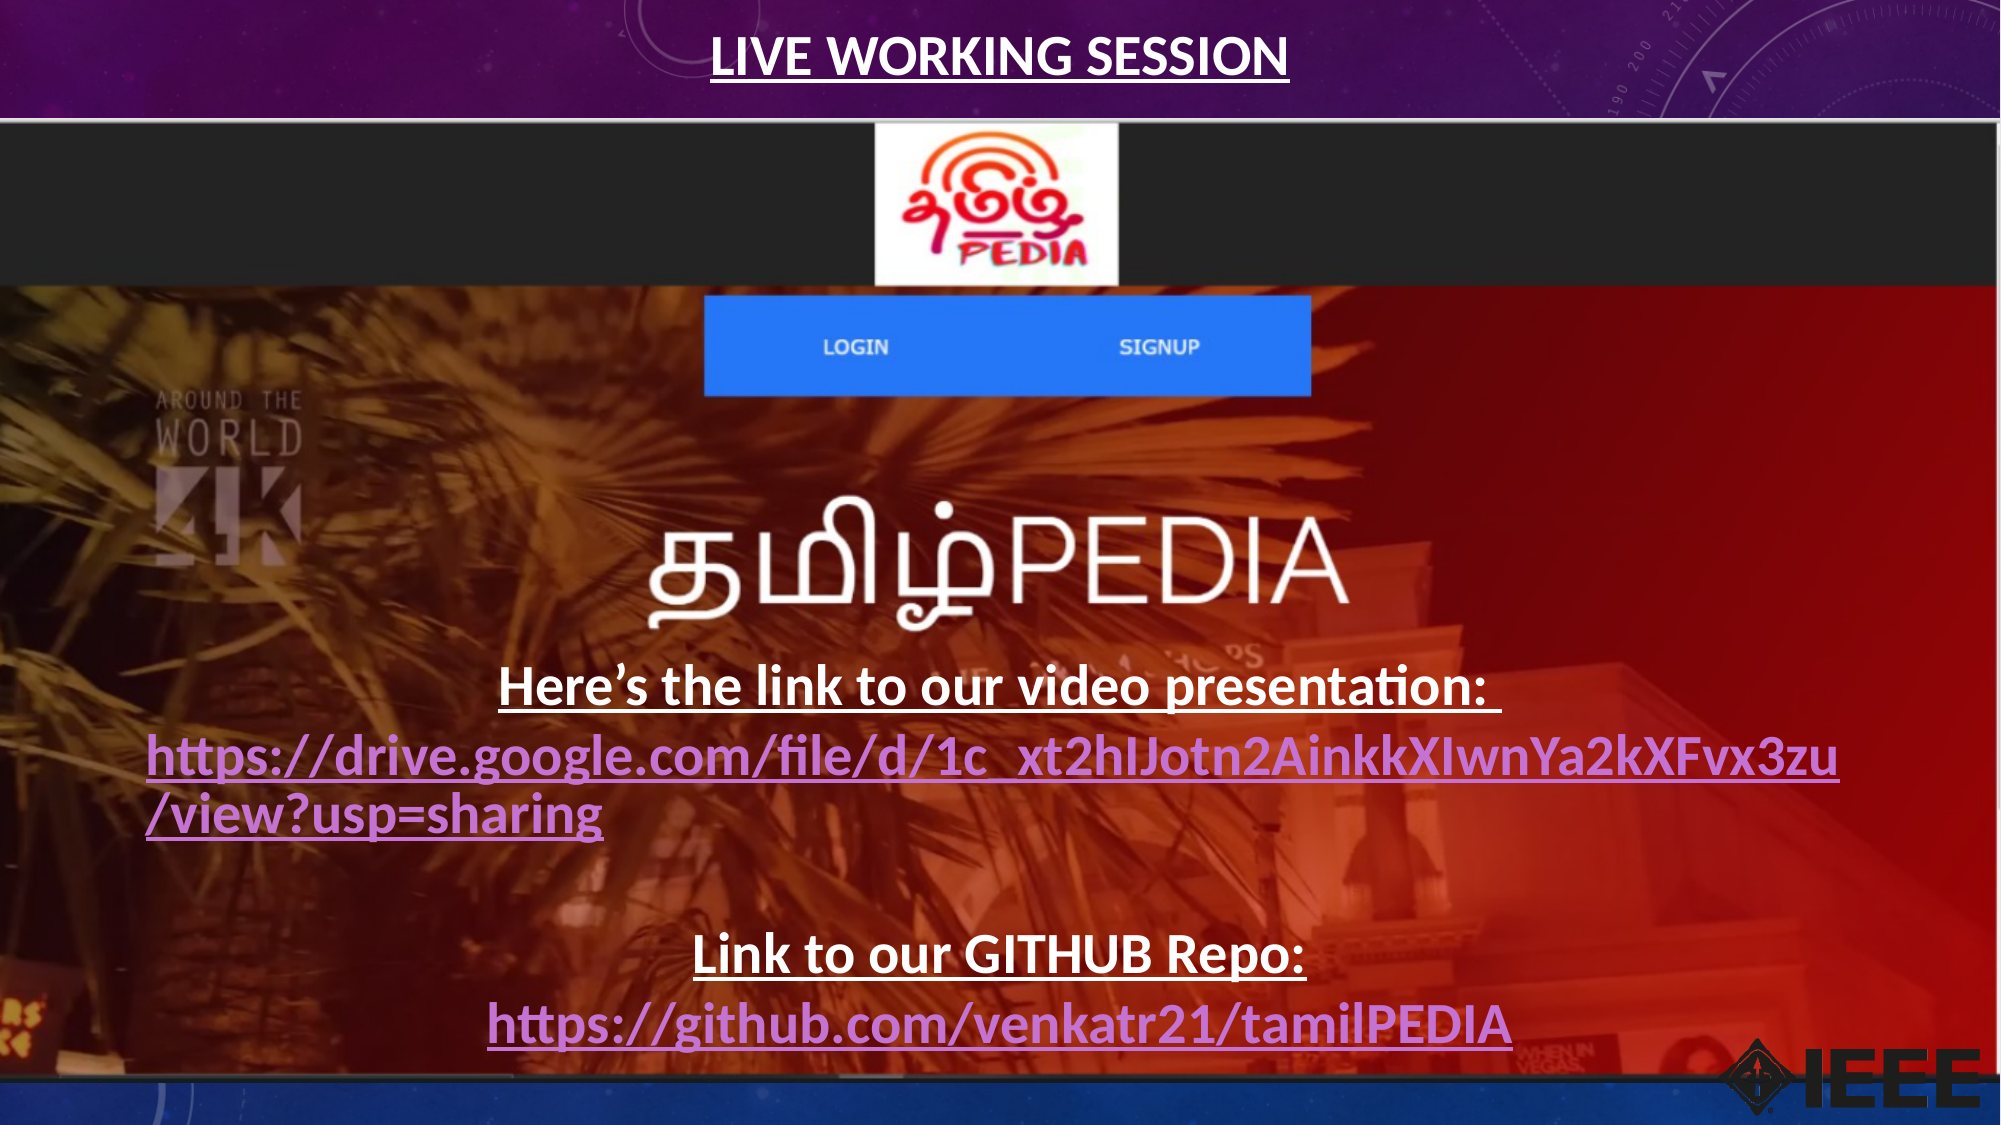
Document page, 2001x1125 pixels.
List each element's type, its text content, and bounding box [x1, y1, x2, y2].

text_box LIVE WORKING SESSION Here’s the link to our video presentation: https://drive.google.com/file/d/1c_xt2hIJotn2AinkkXIwnYa2kXFvx3zu/view?usp=sharing Link to our GITHUB Repo: https://github.com/venkatr21/tamilPEDIA [130, 9, 1870, 117]
picture [0, 0, 2001, 1125]
